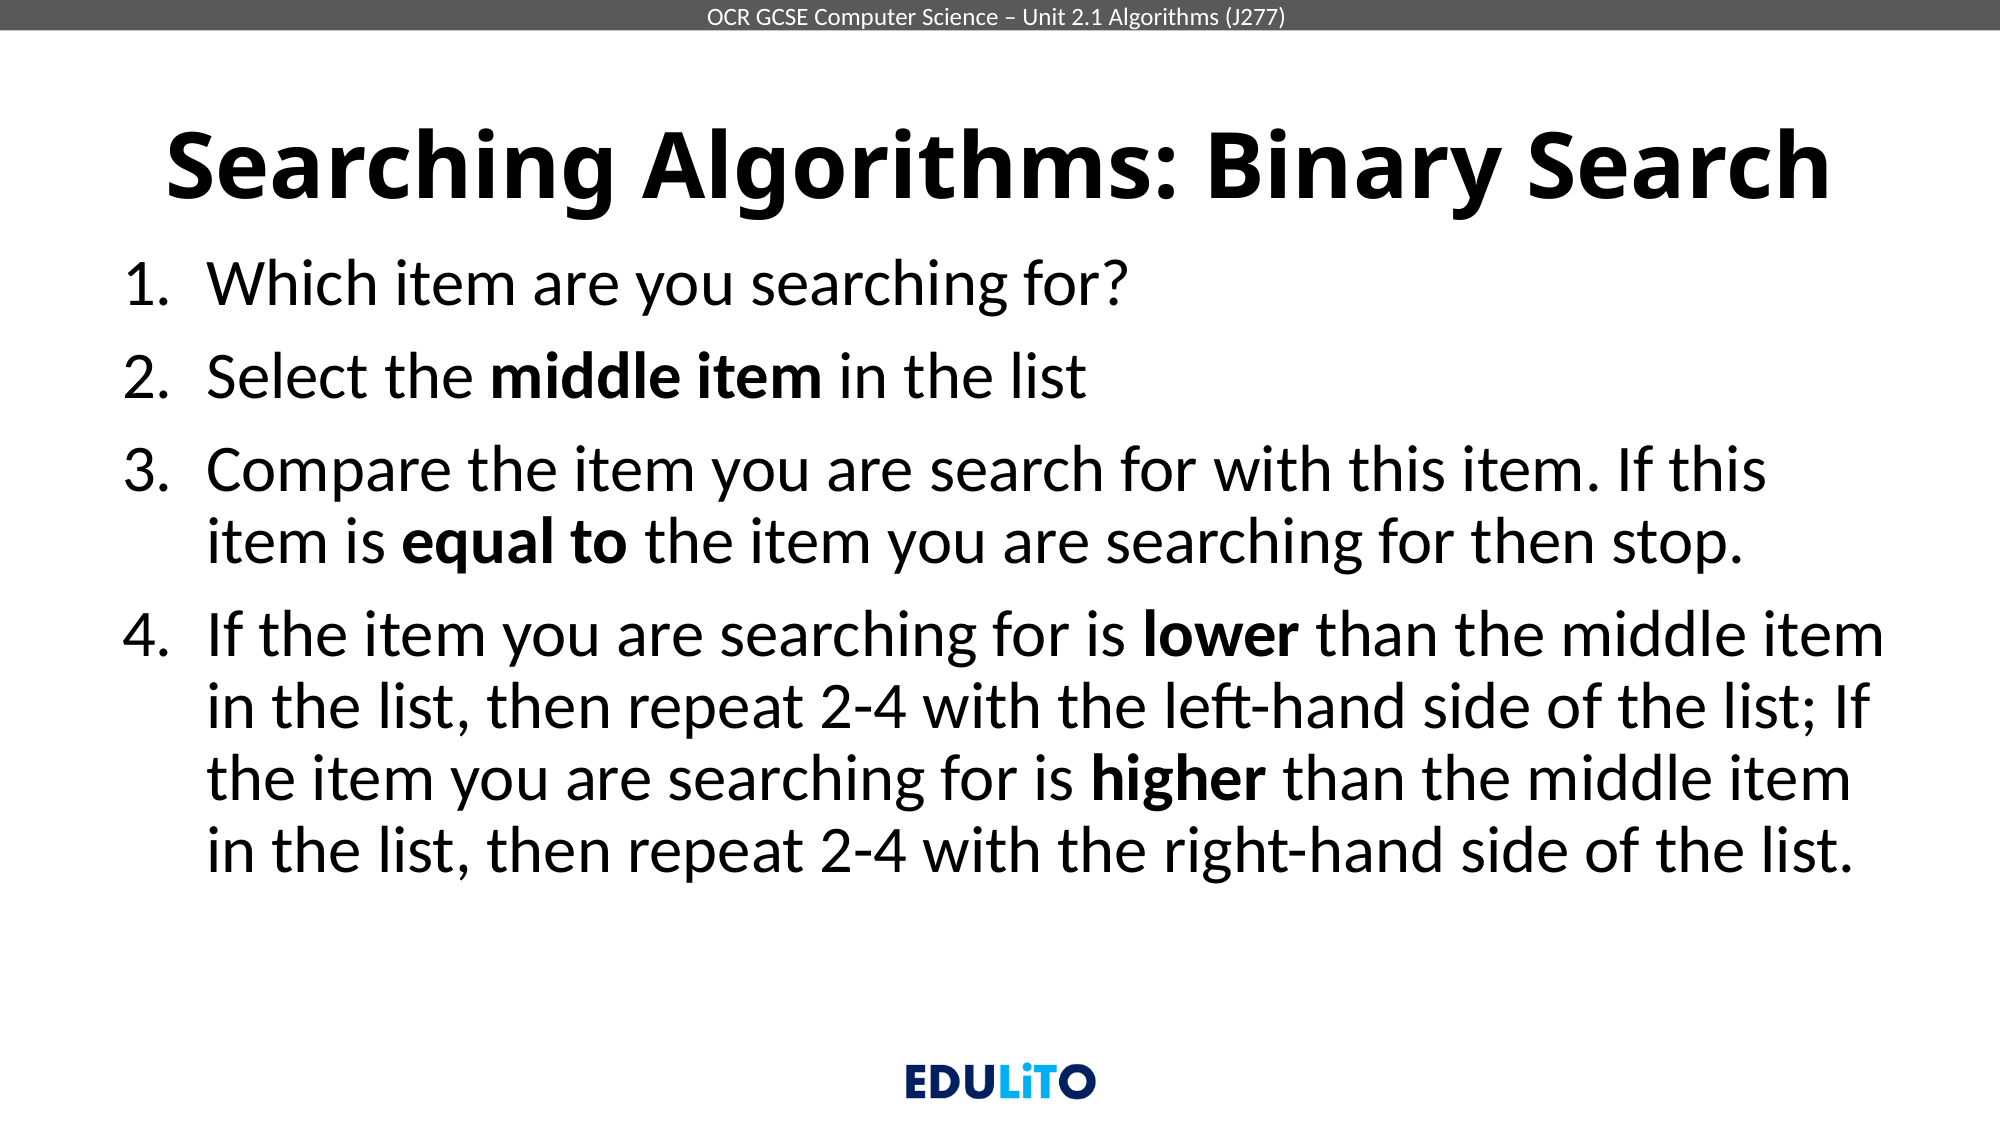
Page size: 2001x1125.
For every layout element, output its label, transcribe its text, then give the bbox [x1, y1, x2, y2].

title Searching Algorithms: Binary Search [137, 59, 1863, 240]
list Which item are you searching for? Select the middle item in the list Compare the item you are search for with this item. If this item is equal to the item you are searching for then stop. If the item you are searching for is lower than the middle item in the list, then repeat 2-4 with the left-hand side of the list; If the item you are searching for is higher than the middle item in the list, then repeat 2-4 with the right-hand side of the list. [107, 240, 1916, 1066]
picture [901, 1066, 1099, 1105]
